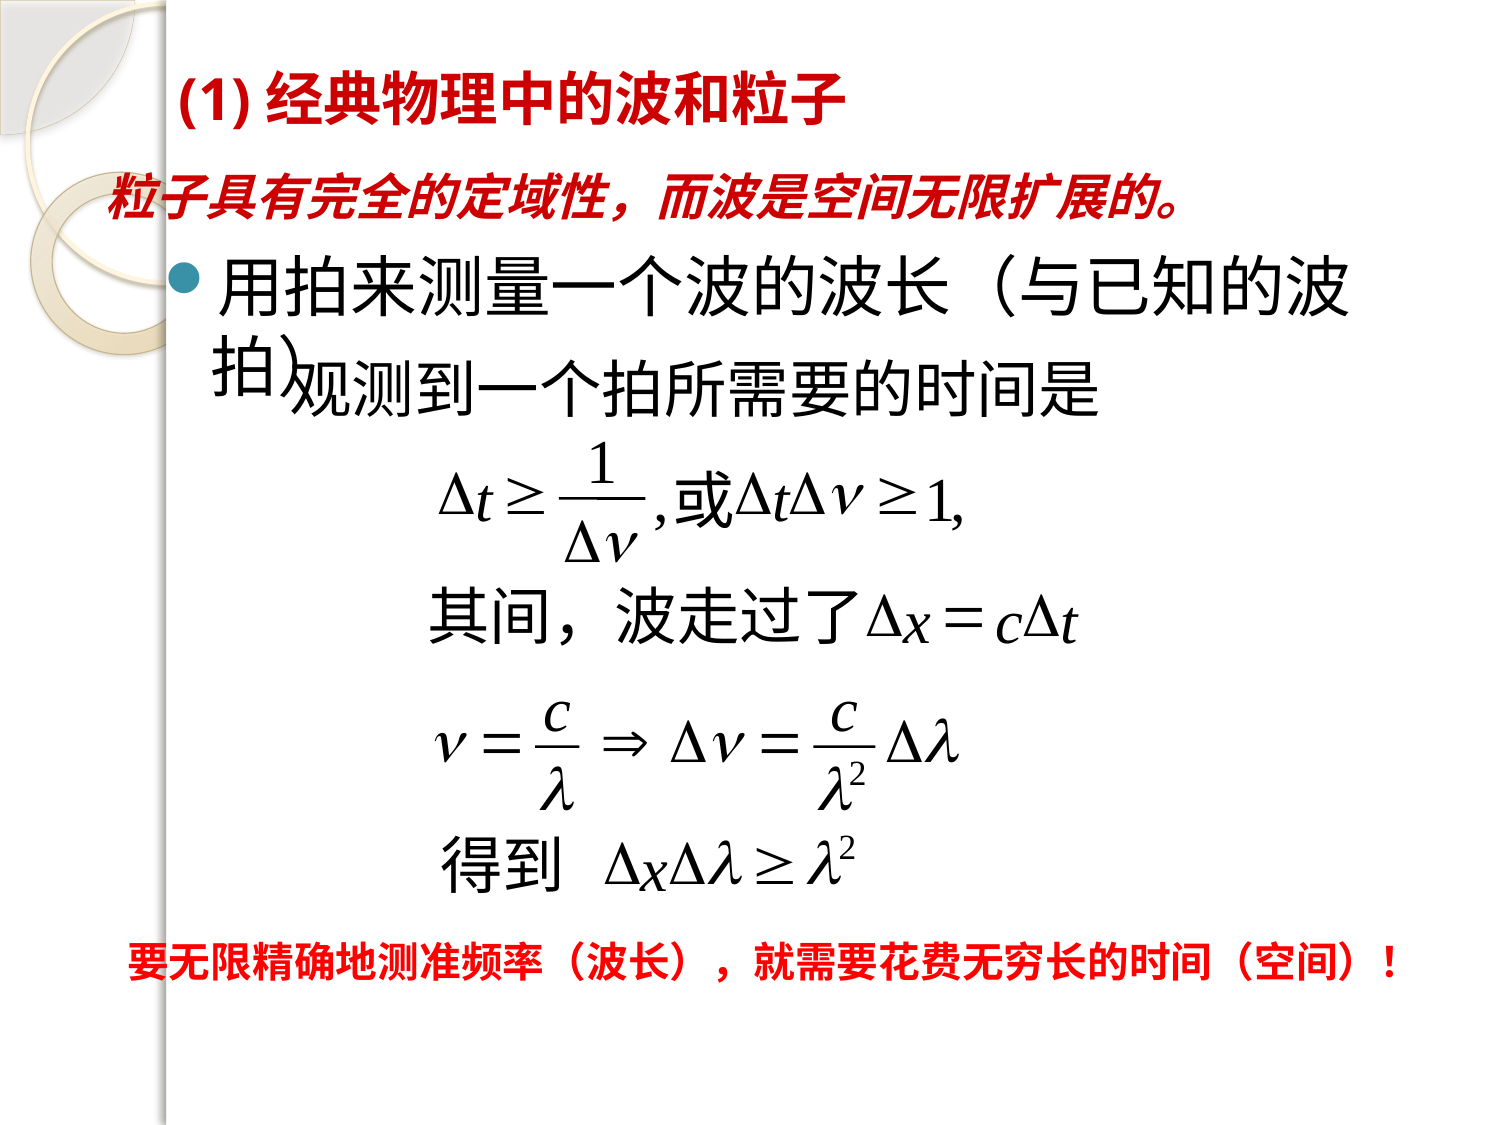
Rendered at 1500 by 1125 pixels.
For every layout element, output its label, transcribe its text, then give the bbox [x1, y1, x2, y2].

text_box 观测到一个拍所需要的时间是 [289, 349, 1211, 425]
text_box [437, 420, 967, 575]
text_box (1)经典物理中的波和粒子 [163, 54, 1125, 140]
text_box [429, 668, 959, 824]
text_box 要无限精确地测准频率（波长），就需要花费无穷长的时间（空间）！ [112, 928, 1459, 994]
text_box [426, 573, 1079, 657]
text_box 粒子具有完全的定域性，而波是空间无限扩展的。 [90, 157, 1247, 233]
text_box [440, 822, 857, 905]
list 用拍来测量一个波的波长（与已知的波拍） [135, 237, 1466, 339]
